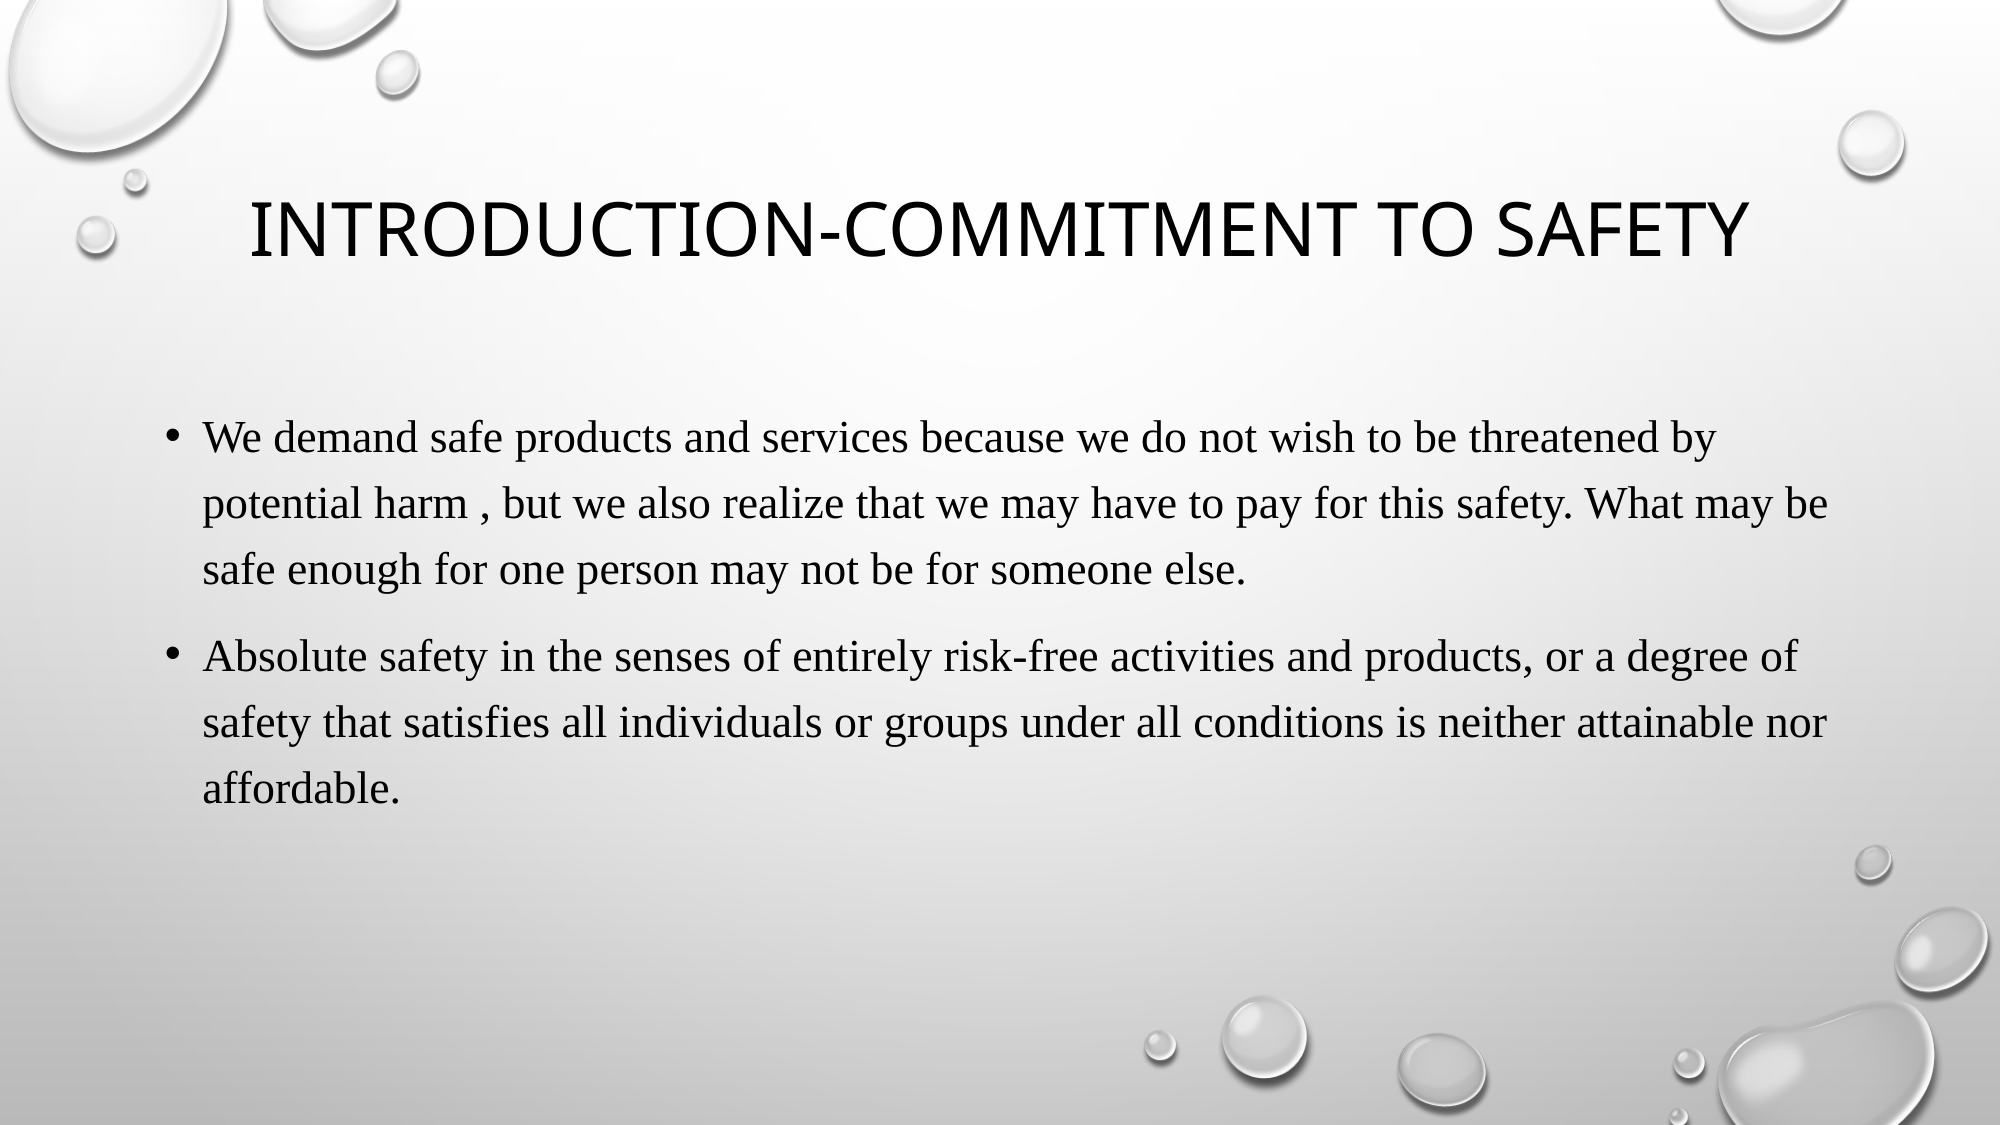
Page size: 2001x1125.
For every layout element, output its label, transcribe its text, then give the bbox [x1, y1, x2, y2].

list We demand safe products and services because we do not wish to be threatened by potential harm , but we also realize that we may have to pay for this safety. What may be safe enough for one person may not be for someone else. Absolute safety in the senses of entirely risk-free activities and products, or a degree of safety that satisfies all individuals or groups under all conditions is neither attainable nor affordable. [149, 388, 1850, 950]
picture [0, 0, 2000, 1125]
title Introduction-commitment to safety [149, 101, 1851, 364]
